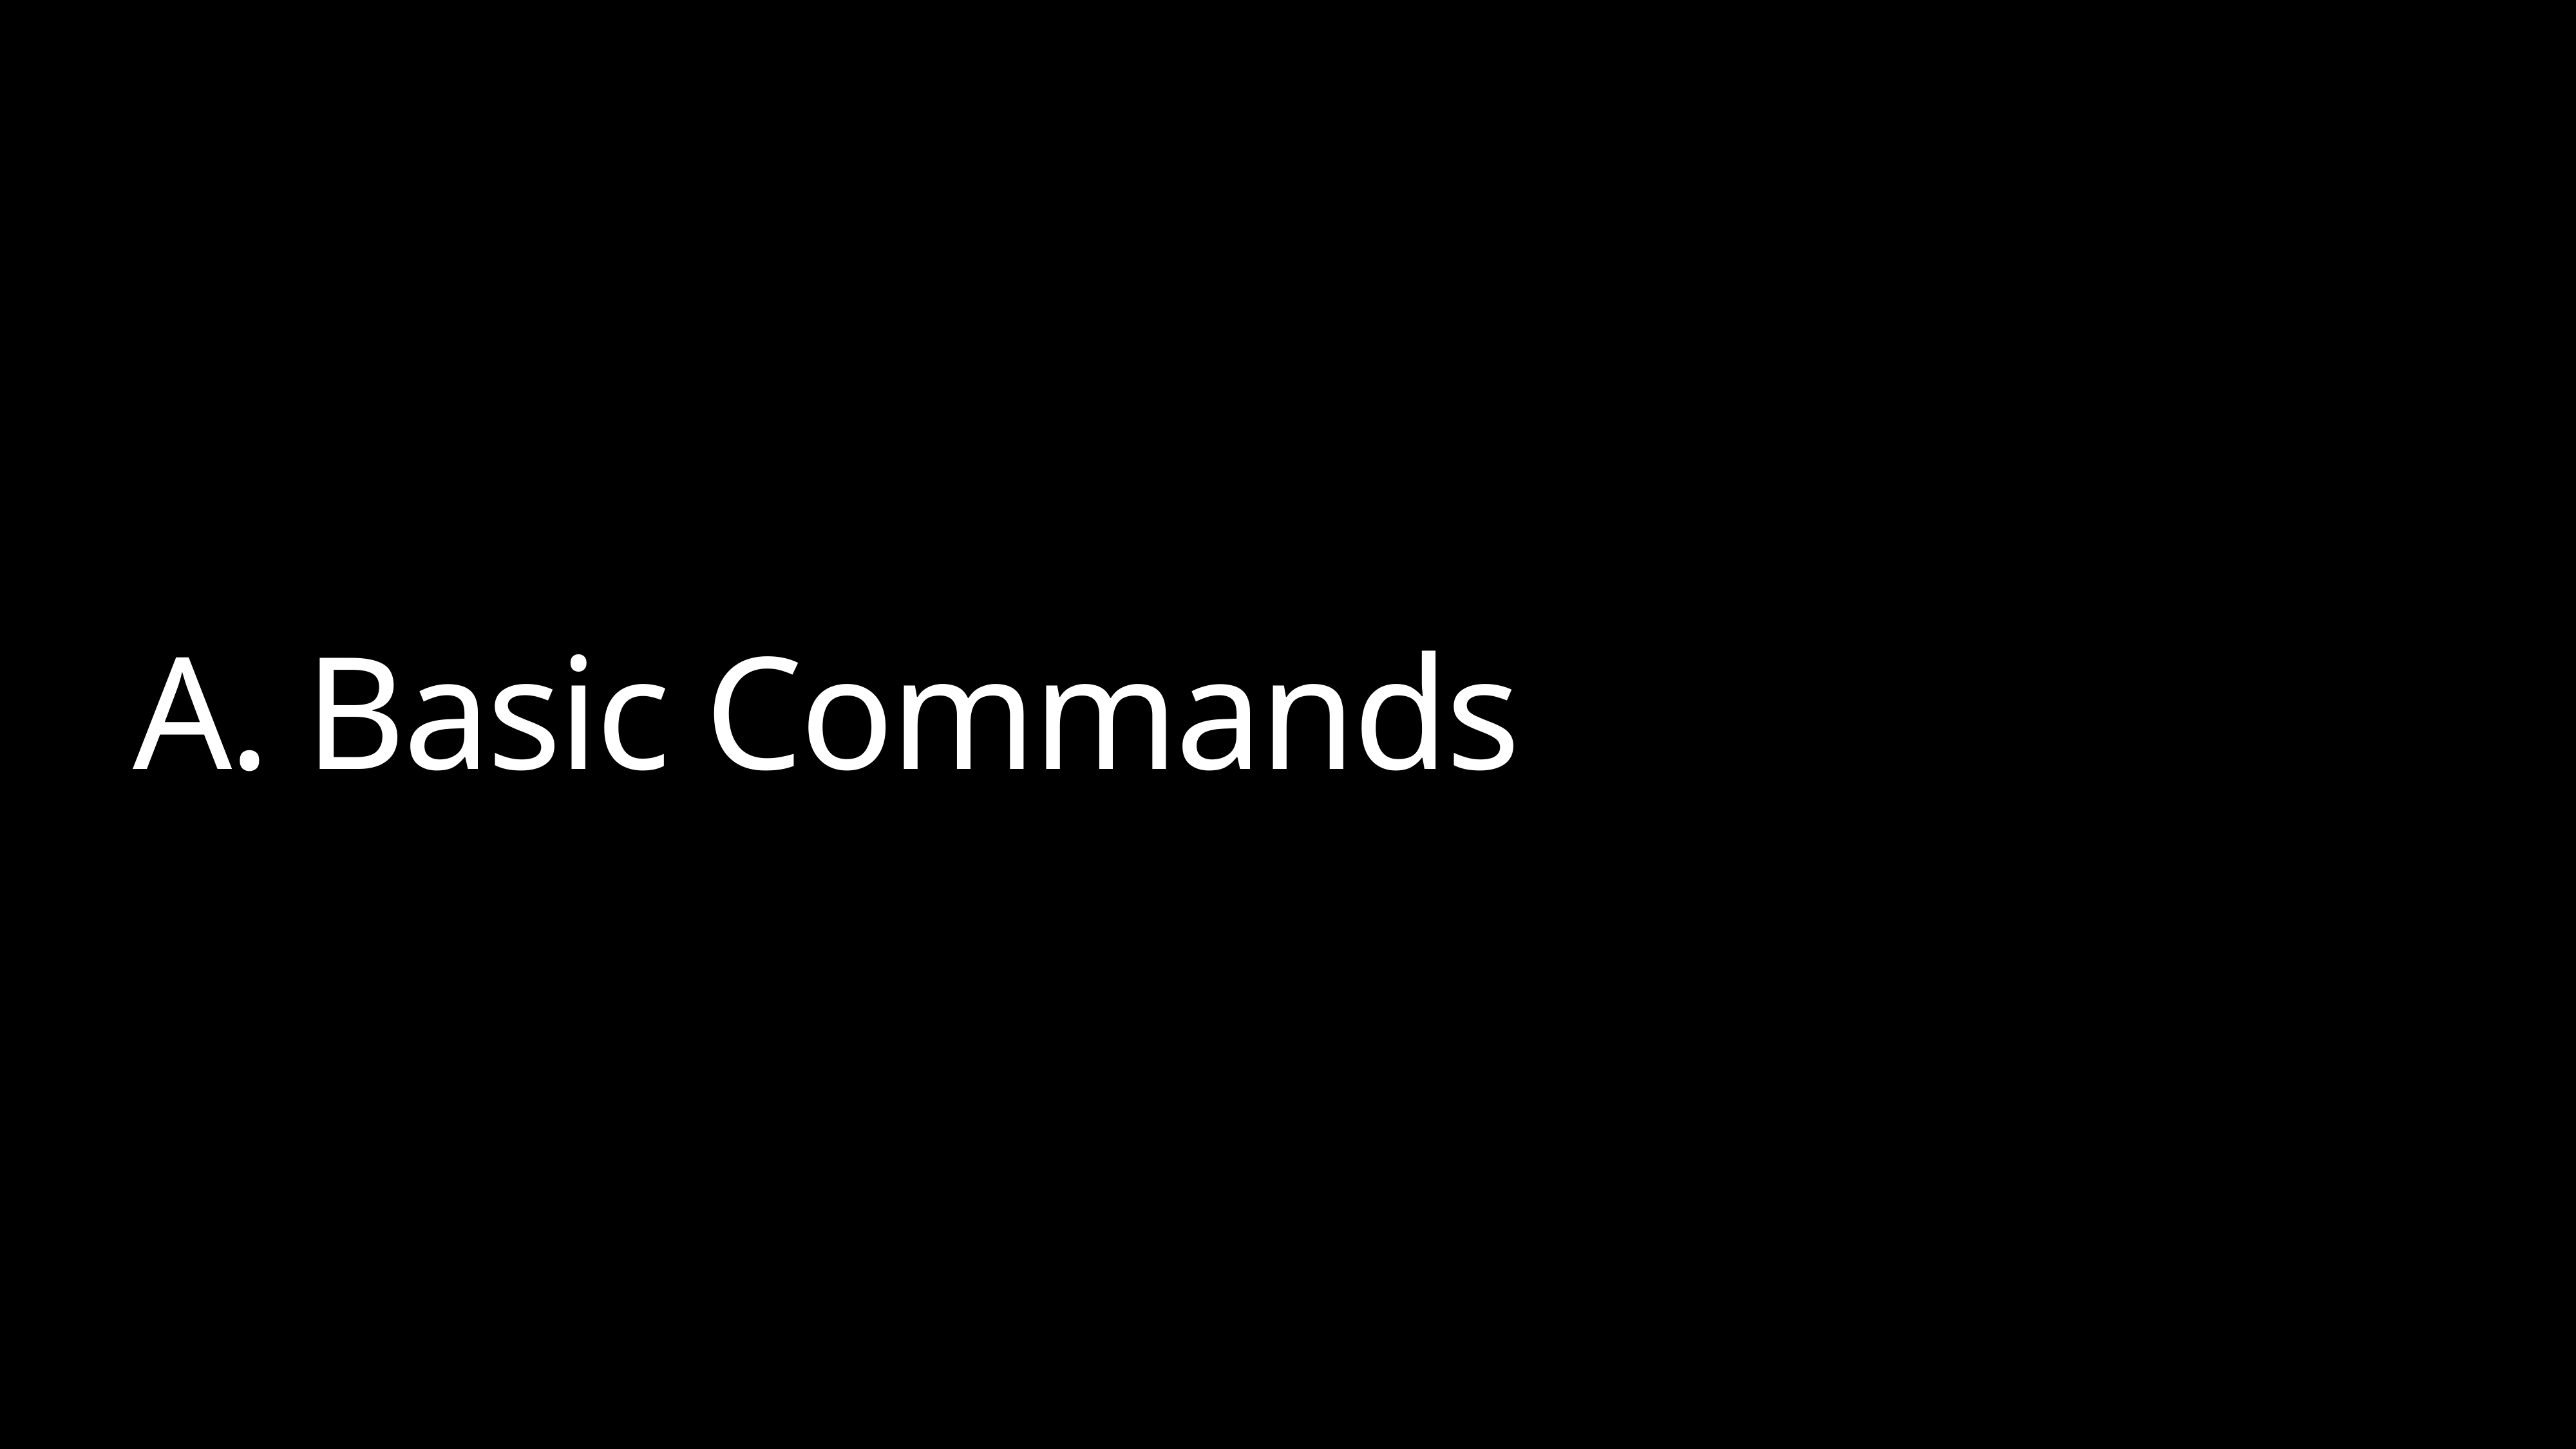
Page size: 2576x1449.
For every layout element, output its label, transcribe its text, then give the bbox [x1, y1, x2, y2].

title A. Basic Commands [127, 478, 2449, 971]
